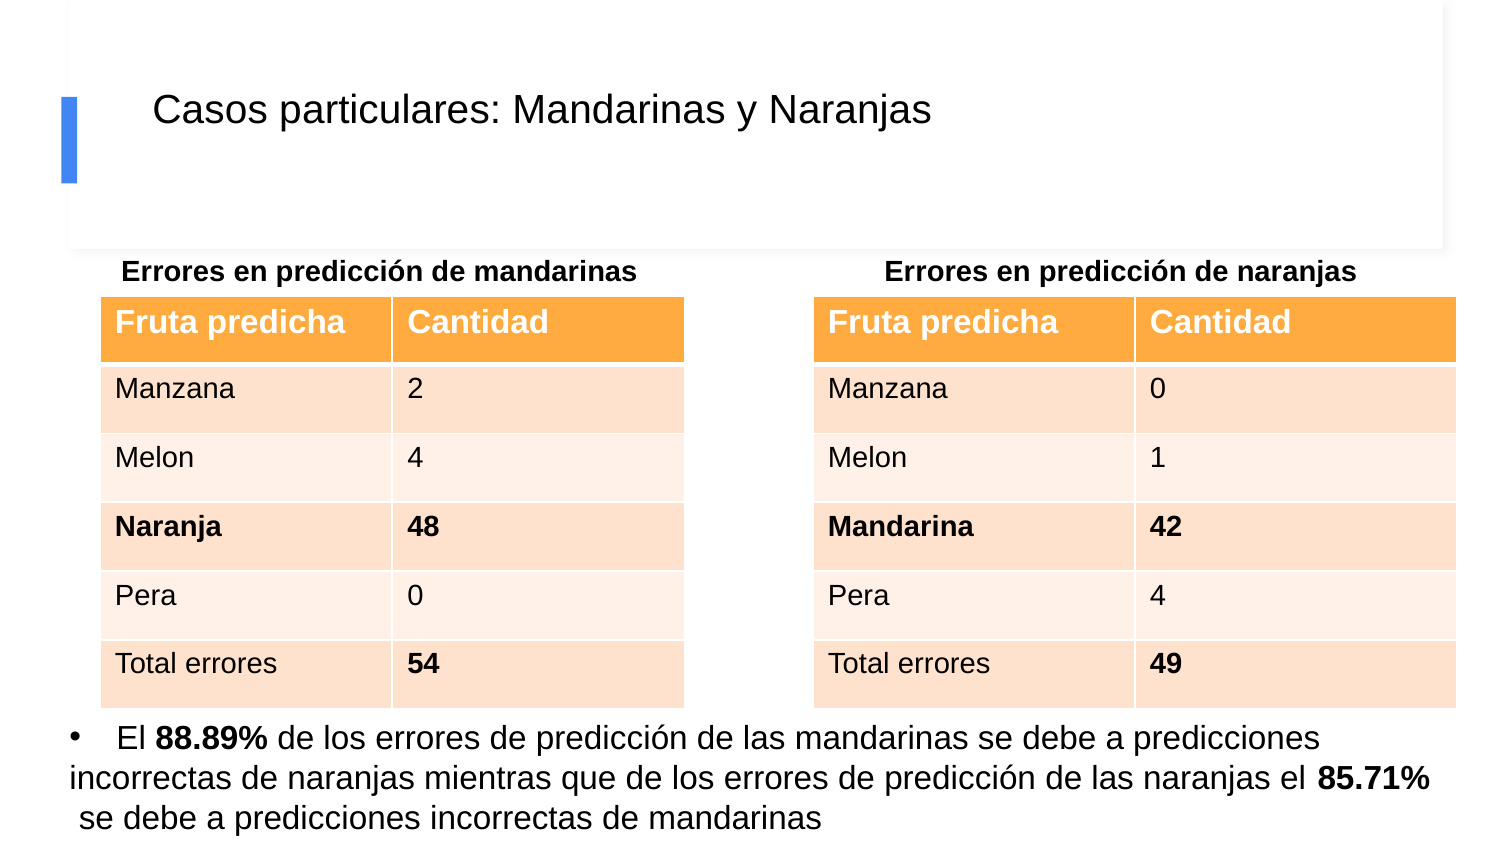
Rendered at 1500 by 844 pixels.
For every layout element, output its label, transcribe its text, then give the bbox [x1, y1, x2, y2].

table_cell 49 [1136, 641, 1456, 708]
table_header Cantidad [1136, 297, 1456, 362]
text_box Errores en predicción de mandarinas [106, 245, 667, 295]
table_cell Total errores [101, 641, 391, 708]
table_header Fruta predicha [101, 297, 391, 362]
table_cell 1 [1136, 434, 1456, 501]
text_box El 88.89% de los errores de predicción de las mandarinas se debe a predicciones incorrectas de naranjas mientras que de los errores de predicción de las naranjas el 85.71% se debe a predicciones incorrectas de mandarinas [54, 708, 1446, 844]
title Casos particulares: Mandarinas y Naranjas [137, 67, 1389, 246]
table_cell 0 [1136, 367, 1456, 433]
table_cell 4 [393, 434, 684, 501]
table_cell 42 [1136, 503, 1456, 570]
table_cell Manzana [814, 367, 1134, 433]
text_box Errores en predicción de naranjas [869, 245, 1400, 295]
table_cell Total errores [814, 641, 1134, 708]
table_cell Manzana [101, 367, 391, 433]
table_header Fruta predicha [814, 297, 1134, 362]
table_cell 0 [393, 572, 684, 639]
table_cell Melon [101, 434, 391, 501]
table_cell Mandarina [814, 503, 1134, 570]
table_header Cantidad [393, 297, 684, 362]
table_cell Pera [814, 572, 1134, 639]
table_cell Melon [814, 434, 1134, 501]
table_cell Naranja [101, 503, 391, 570]
table_cell 2 [393, 367, 684, 433]
table_cell 4 [1136, 572, 1456, 639]
table_cell 54 [393, 641, 684, 708]
table_cell 48 [393, 503, 684, 570]
table_cell Pera [101, 572, 391, 639]
